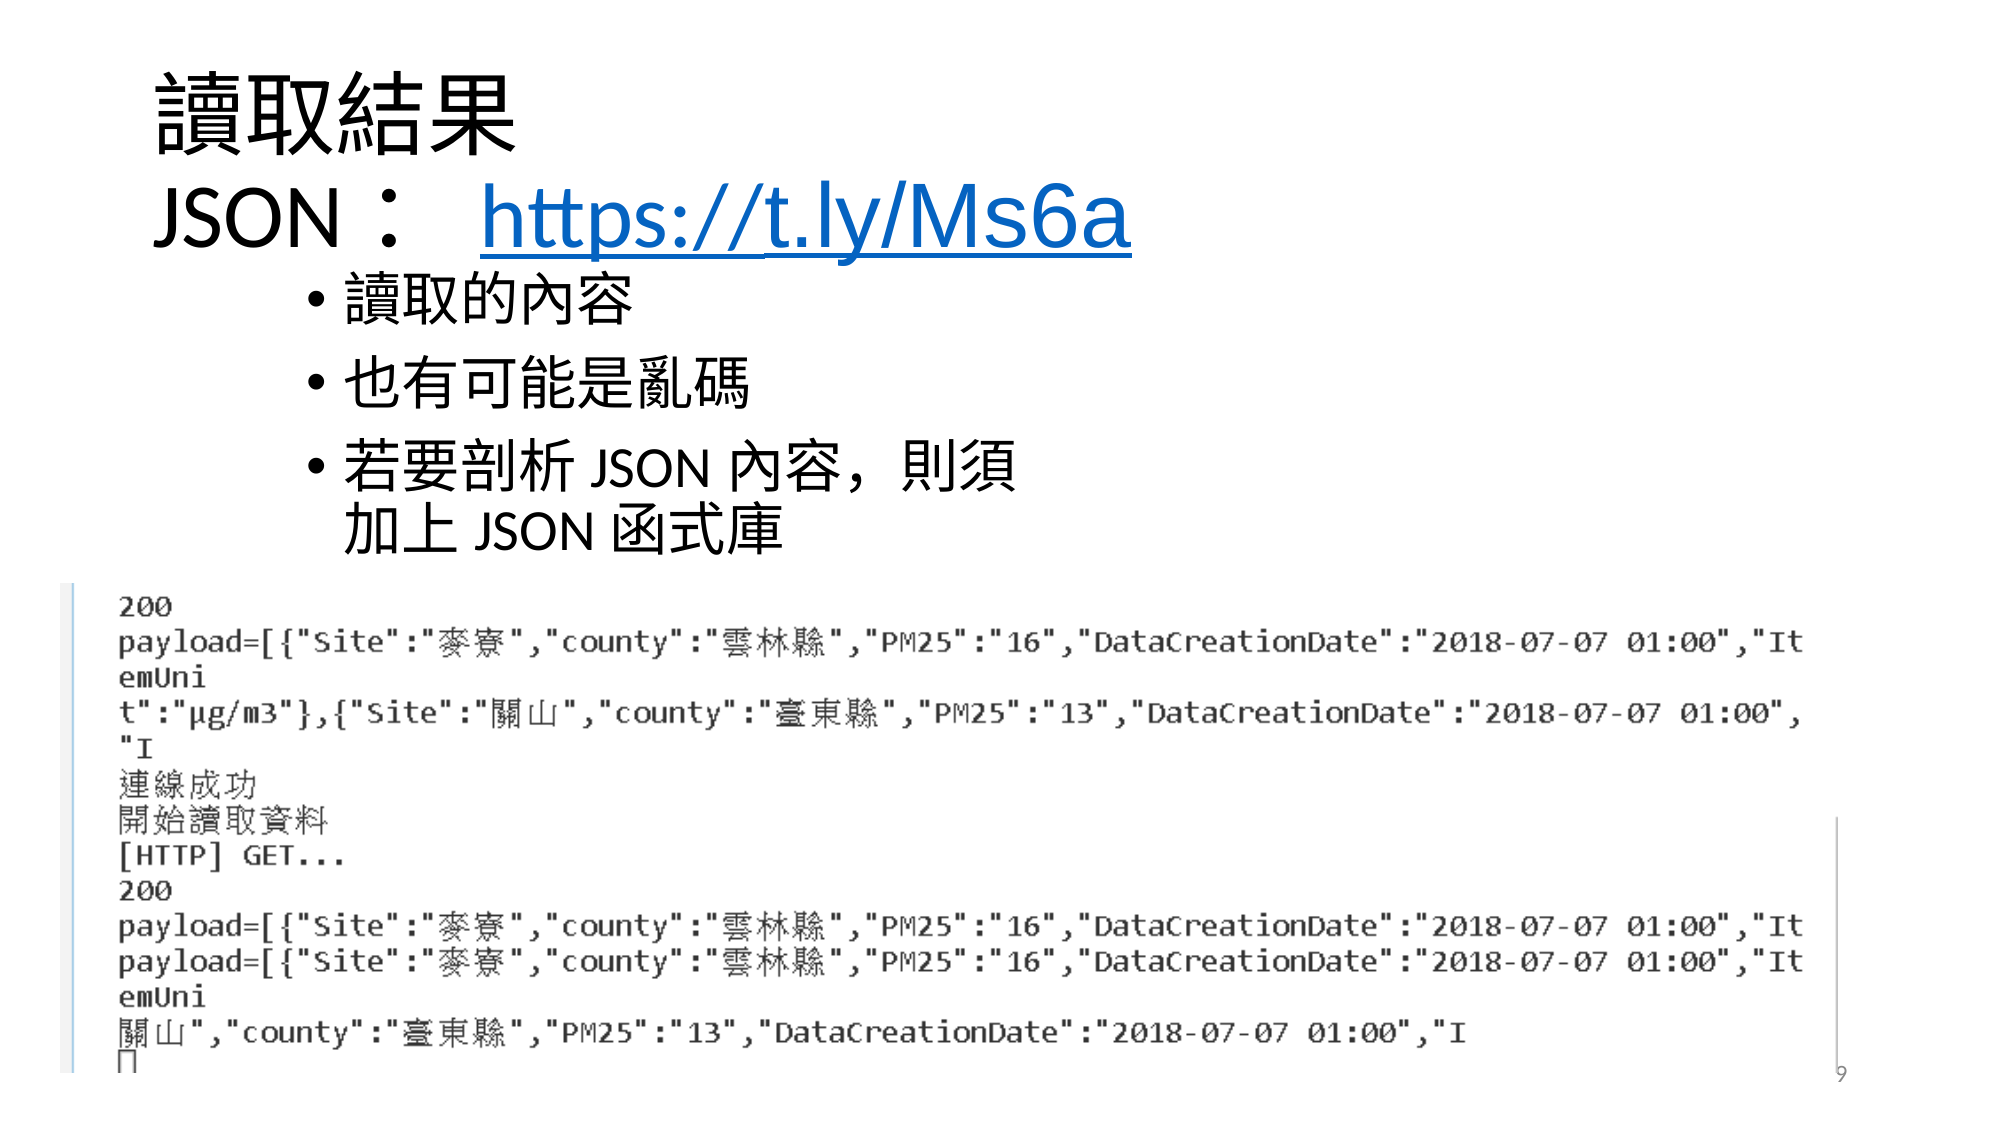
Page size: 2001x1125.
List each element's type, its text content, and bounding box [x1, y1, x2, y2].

picture [60, 582, 1838, 1073]
list 讀取的內容 也有可能是亂碼 若要剖析JSON內容，則須加上JSON函式庫 [291, 262, 1072, 580]
slide_number ‹#› [1412, 1042, 1863, 1103]
title 讀取結果 JSON：https://t.ly/Ms6a [137, 59, 1863, 278]
